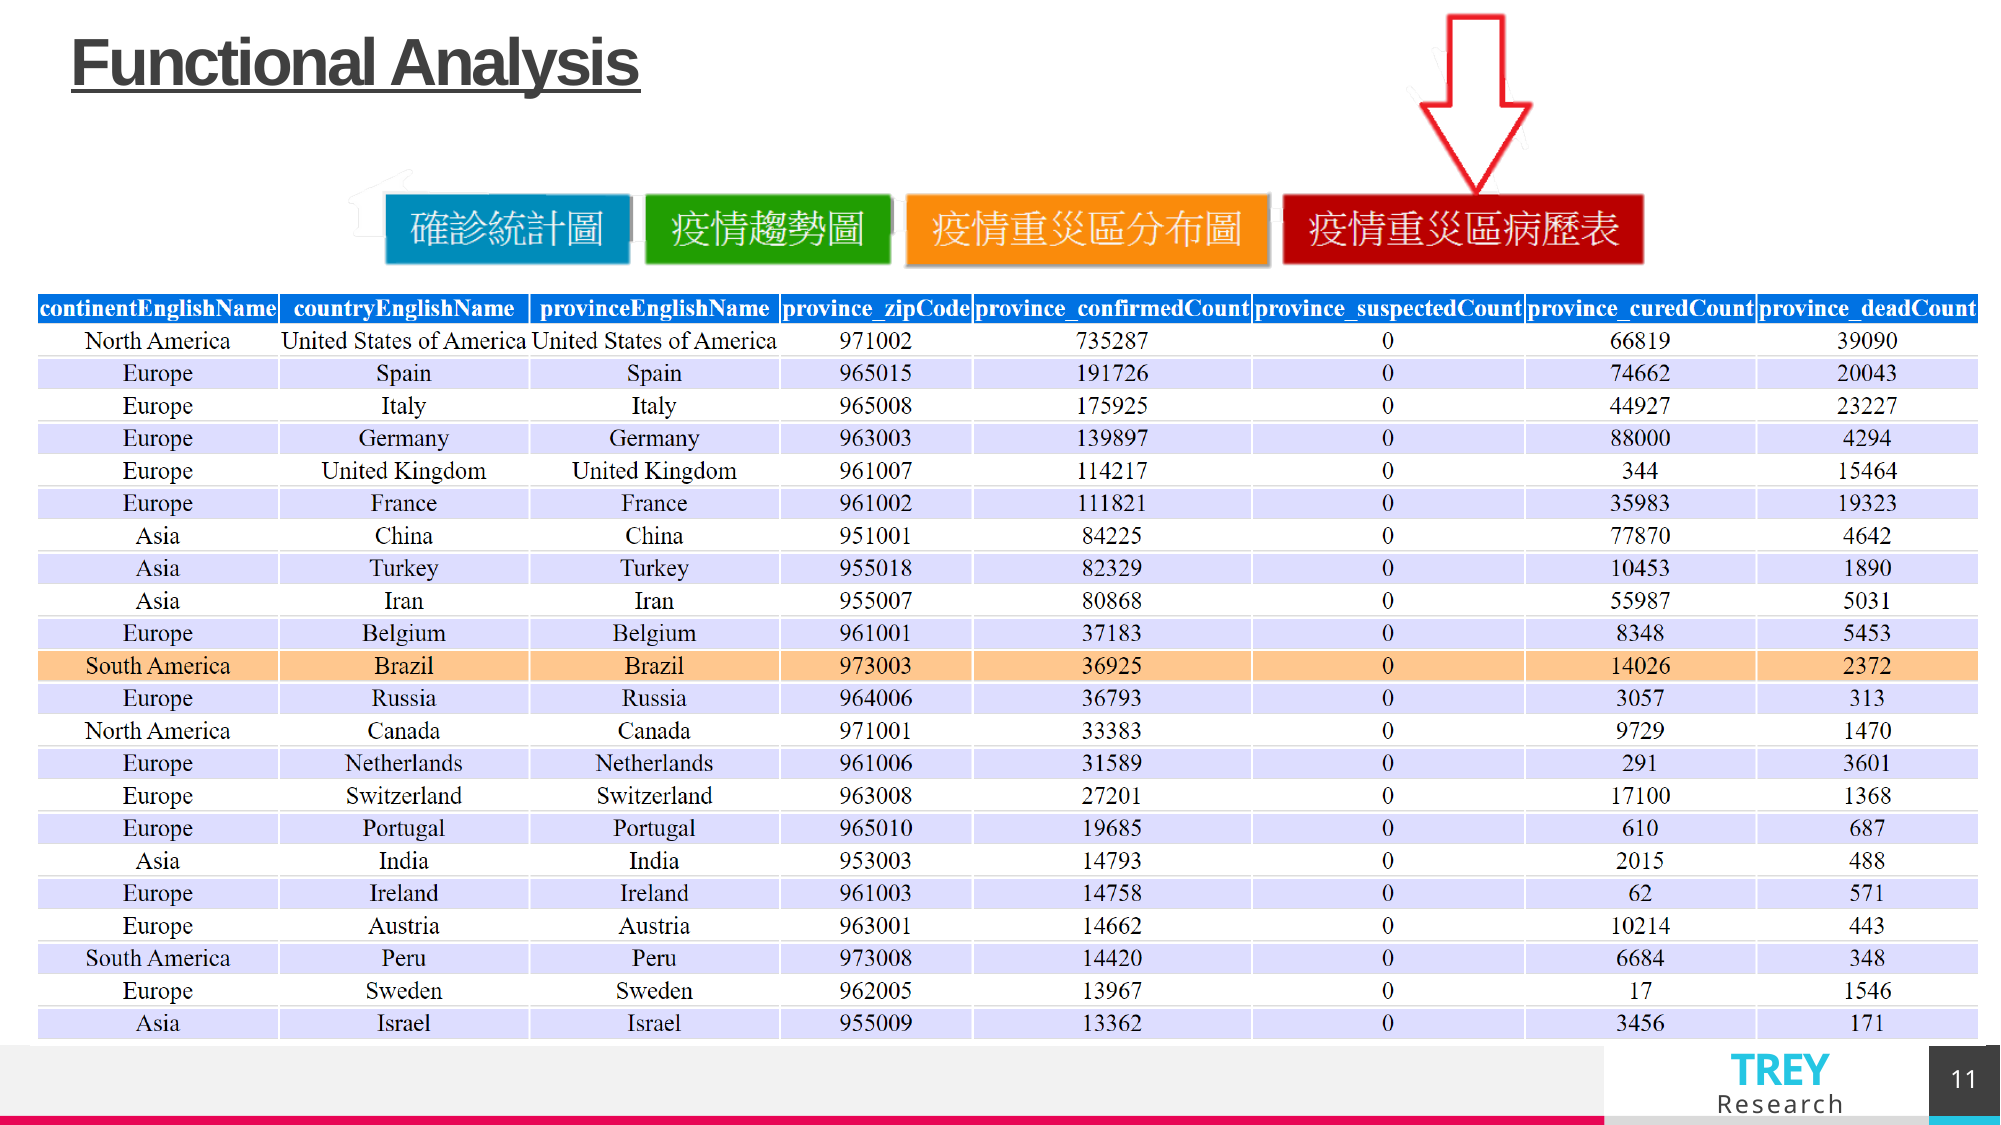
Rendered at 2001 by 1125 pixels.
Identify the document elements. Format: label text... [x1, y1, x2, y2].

picture [30, 0, 1986, 1046]
slide_number 11 [1929, 1045, 2000, 1116]
title Functional Analysis [70, 30, 331, 98]
